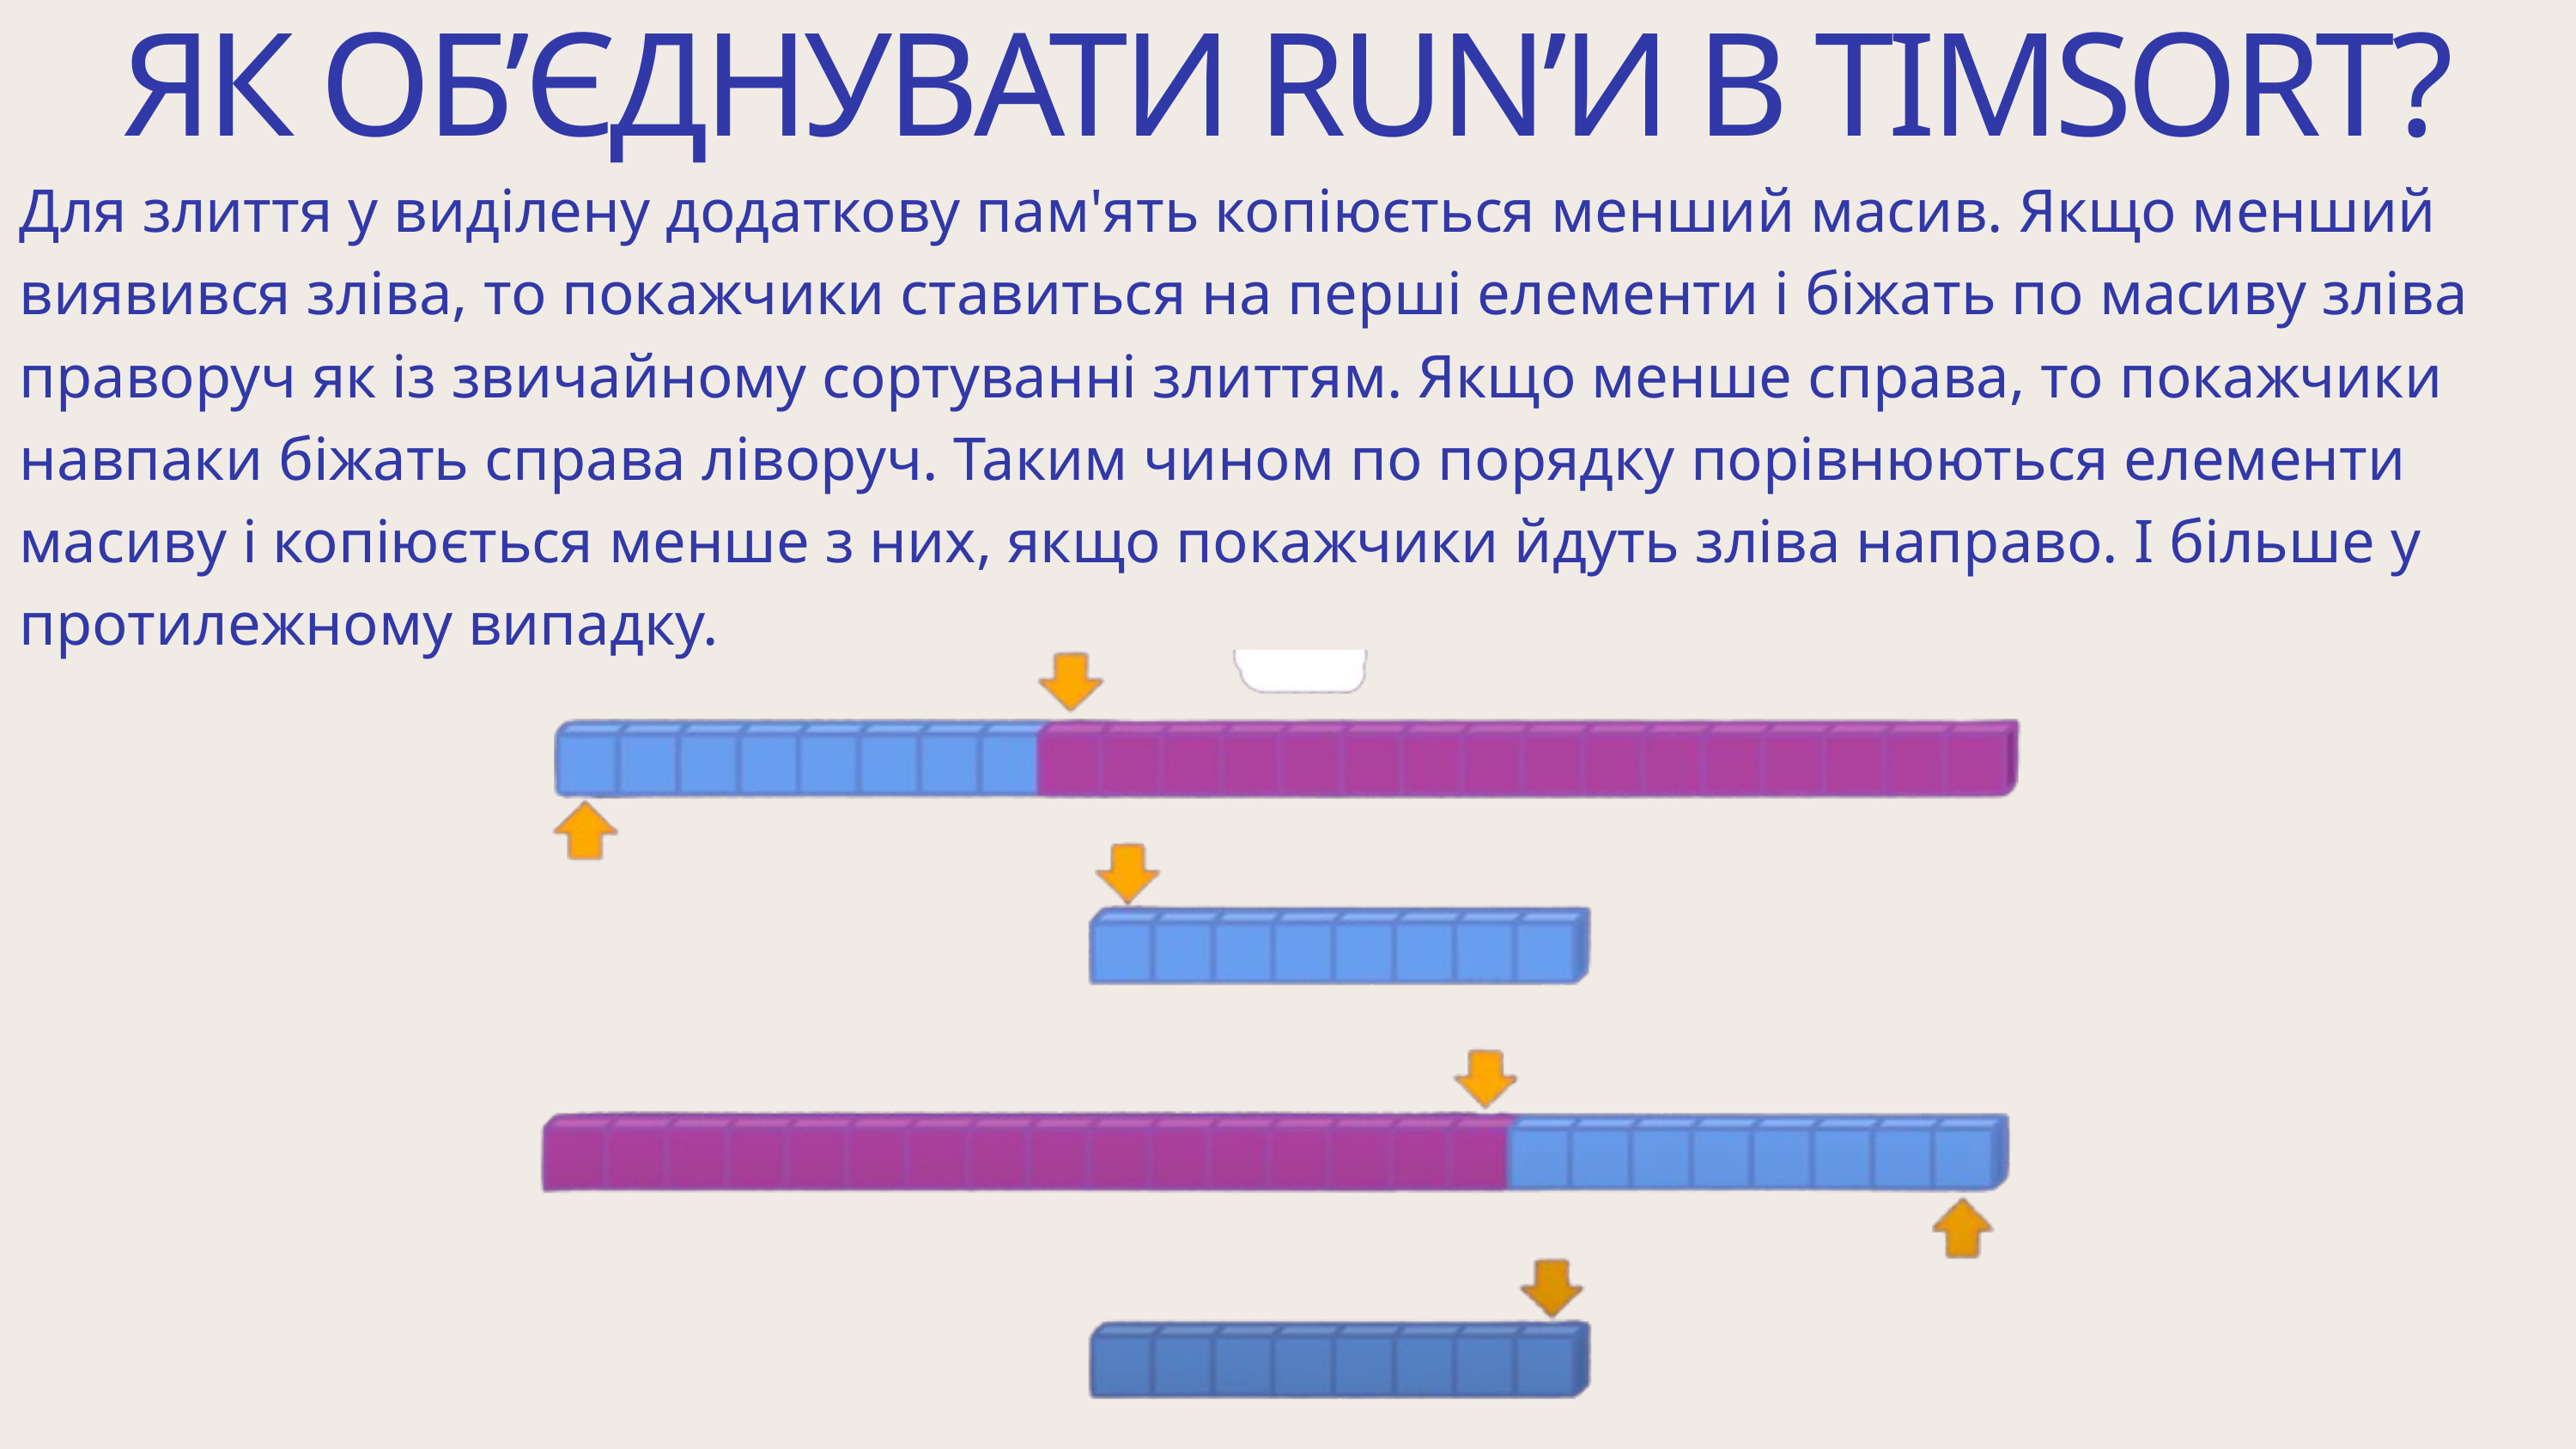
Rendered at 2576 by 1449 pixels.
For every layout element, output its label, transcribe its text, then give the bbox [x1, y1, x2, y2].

text_box Для злиття у виділену додаткову пам'ять копіюється менший масив. Якщо менший виявився зліва, то покажчики ставиться на перші елементи і біжать по масиву зліва праворуч як із звичайному сортуванні злиттям. Якщо менше справа, то покажчики навпаки біжать справа ліворуч. Таким чином по порядку порівнюються елементи масиву і копіюється менше з них, якщо покажчики йдуть зліва направо. І більше у протилежному випадку. [19, 161, 2518, 658]
text_box [513, 658, 2063, 1423]
text_box ЯК ОБ’ЄДНУВАТИ RUN’И В TIMSORT? [0, 21, 2576, 165]
